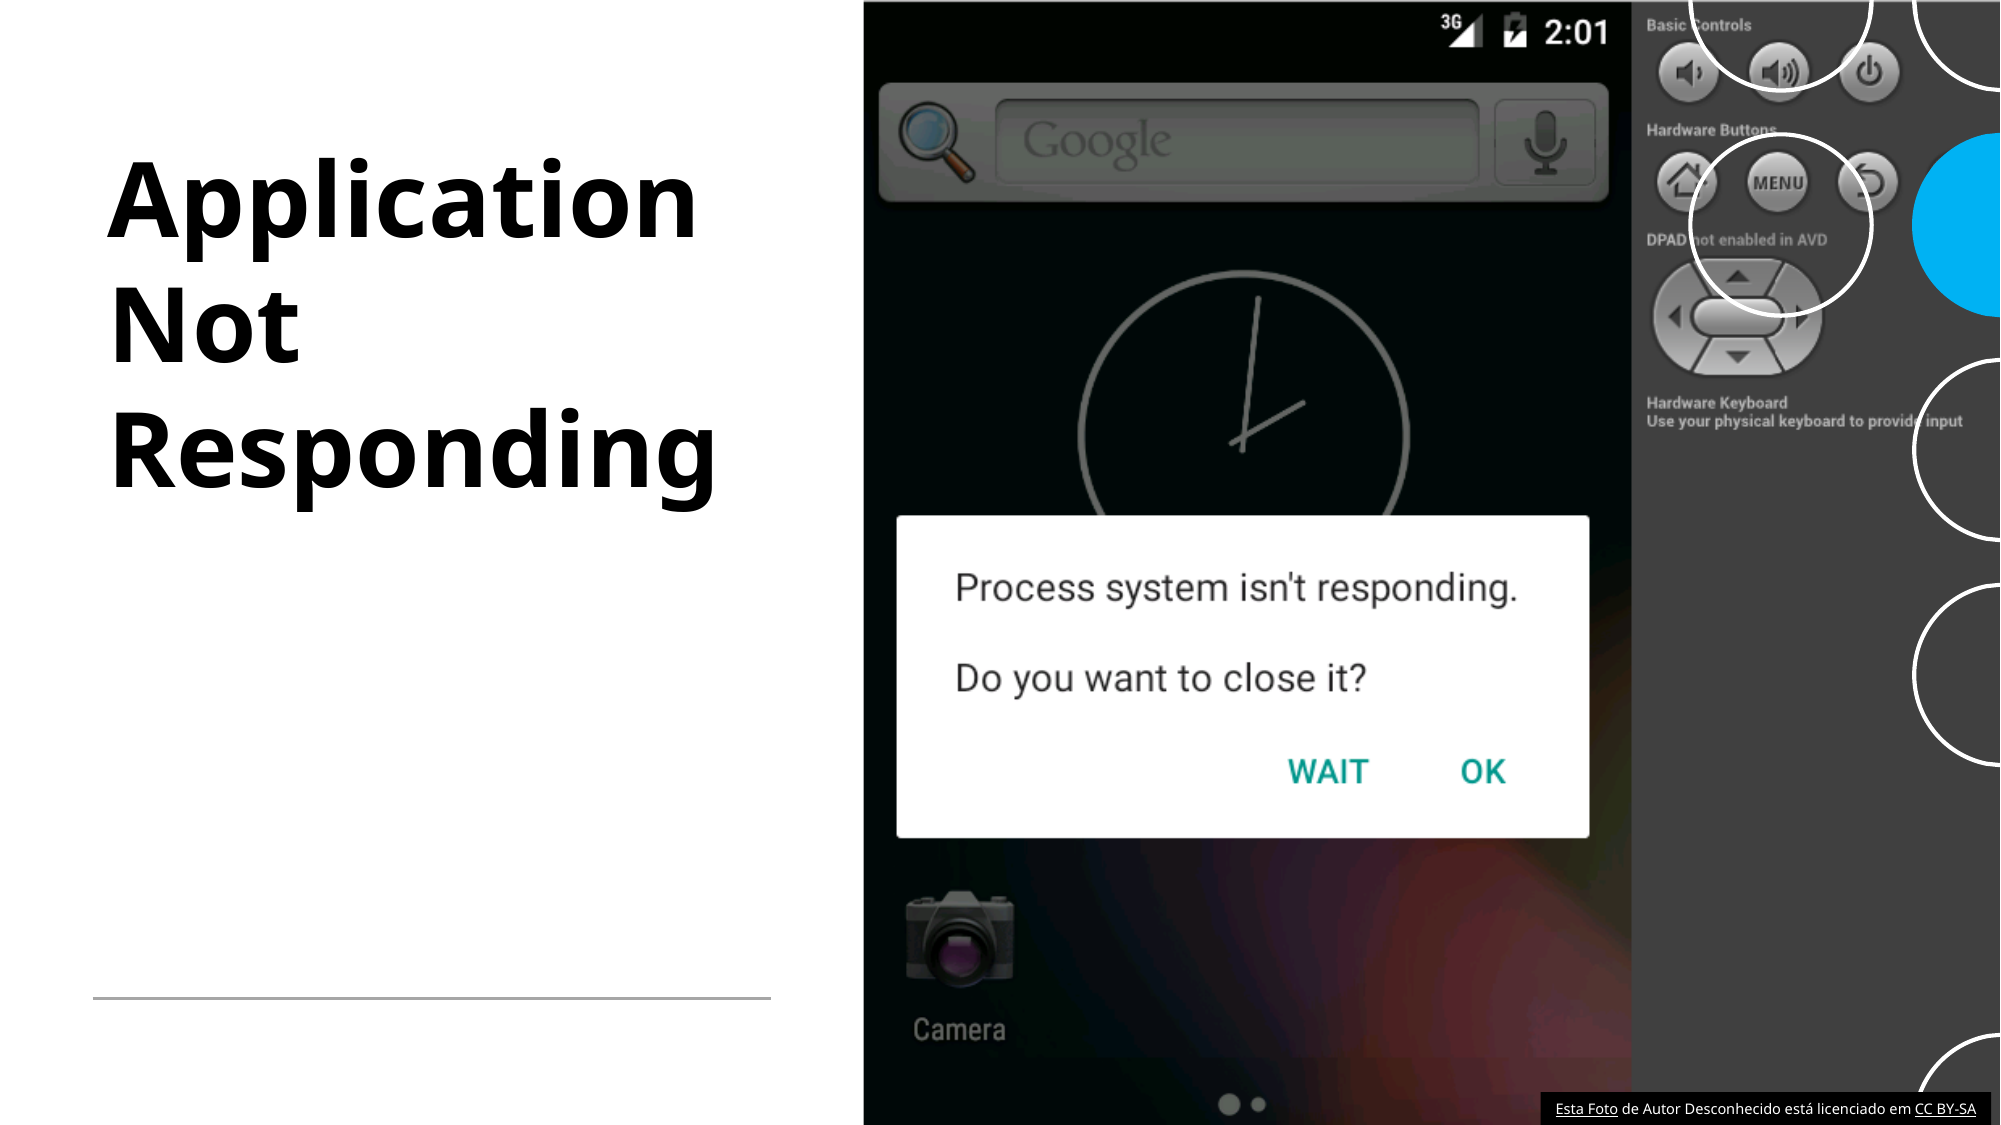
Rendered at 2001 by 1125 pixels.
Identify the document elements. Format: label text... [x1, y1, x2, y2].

title Application Not Responding [92, 126, 771, 597]
text_box [0, 0, 863, 1125]
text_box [1688, 0, 2000, 1125]
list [863, 0, 1688, 1125]
